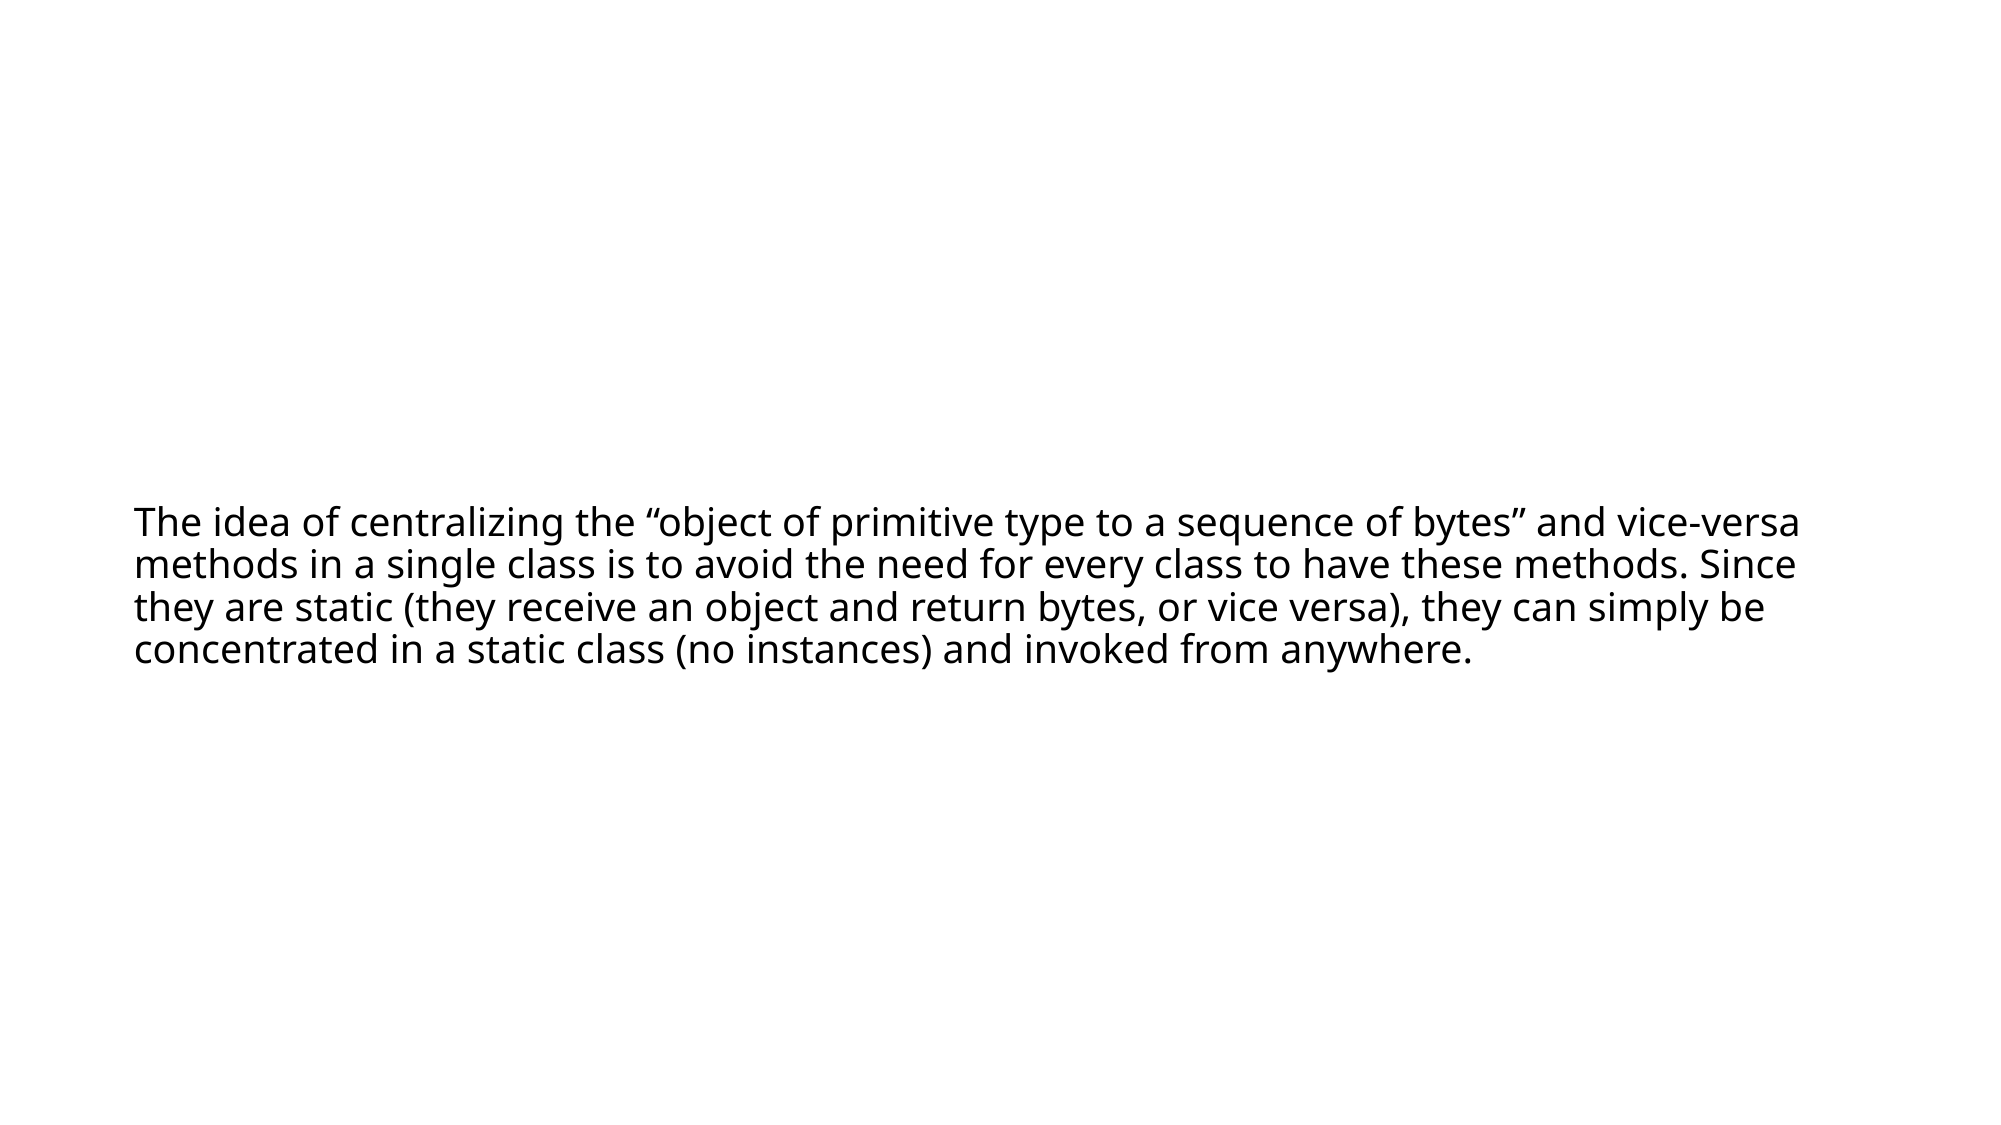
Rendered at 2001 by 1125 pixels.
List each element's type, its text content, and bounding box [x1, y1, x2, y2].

title The idea of centralizing the “object of primitive type to a sequence of bytes” and vice-versa methods in a single class is to avoid the need for every class to have these methods. Since they are static (they receive an object and return bytes, or vice versa), they can simply be concentrated in a static class (no instances) and invoked from anywhere. [118, 478, 1844, 697]
